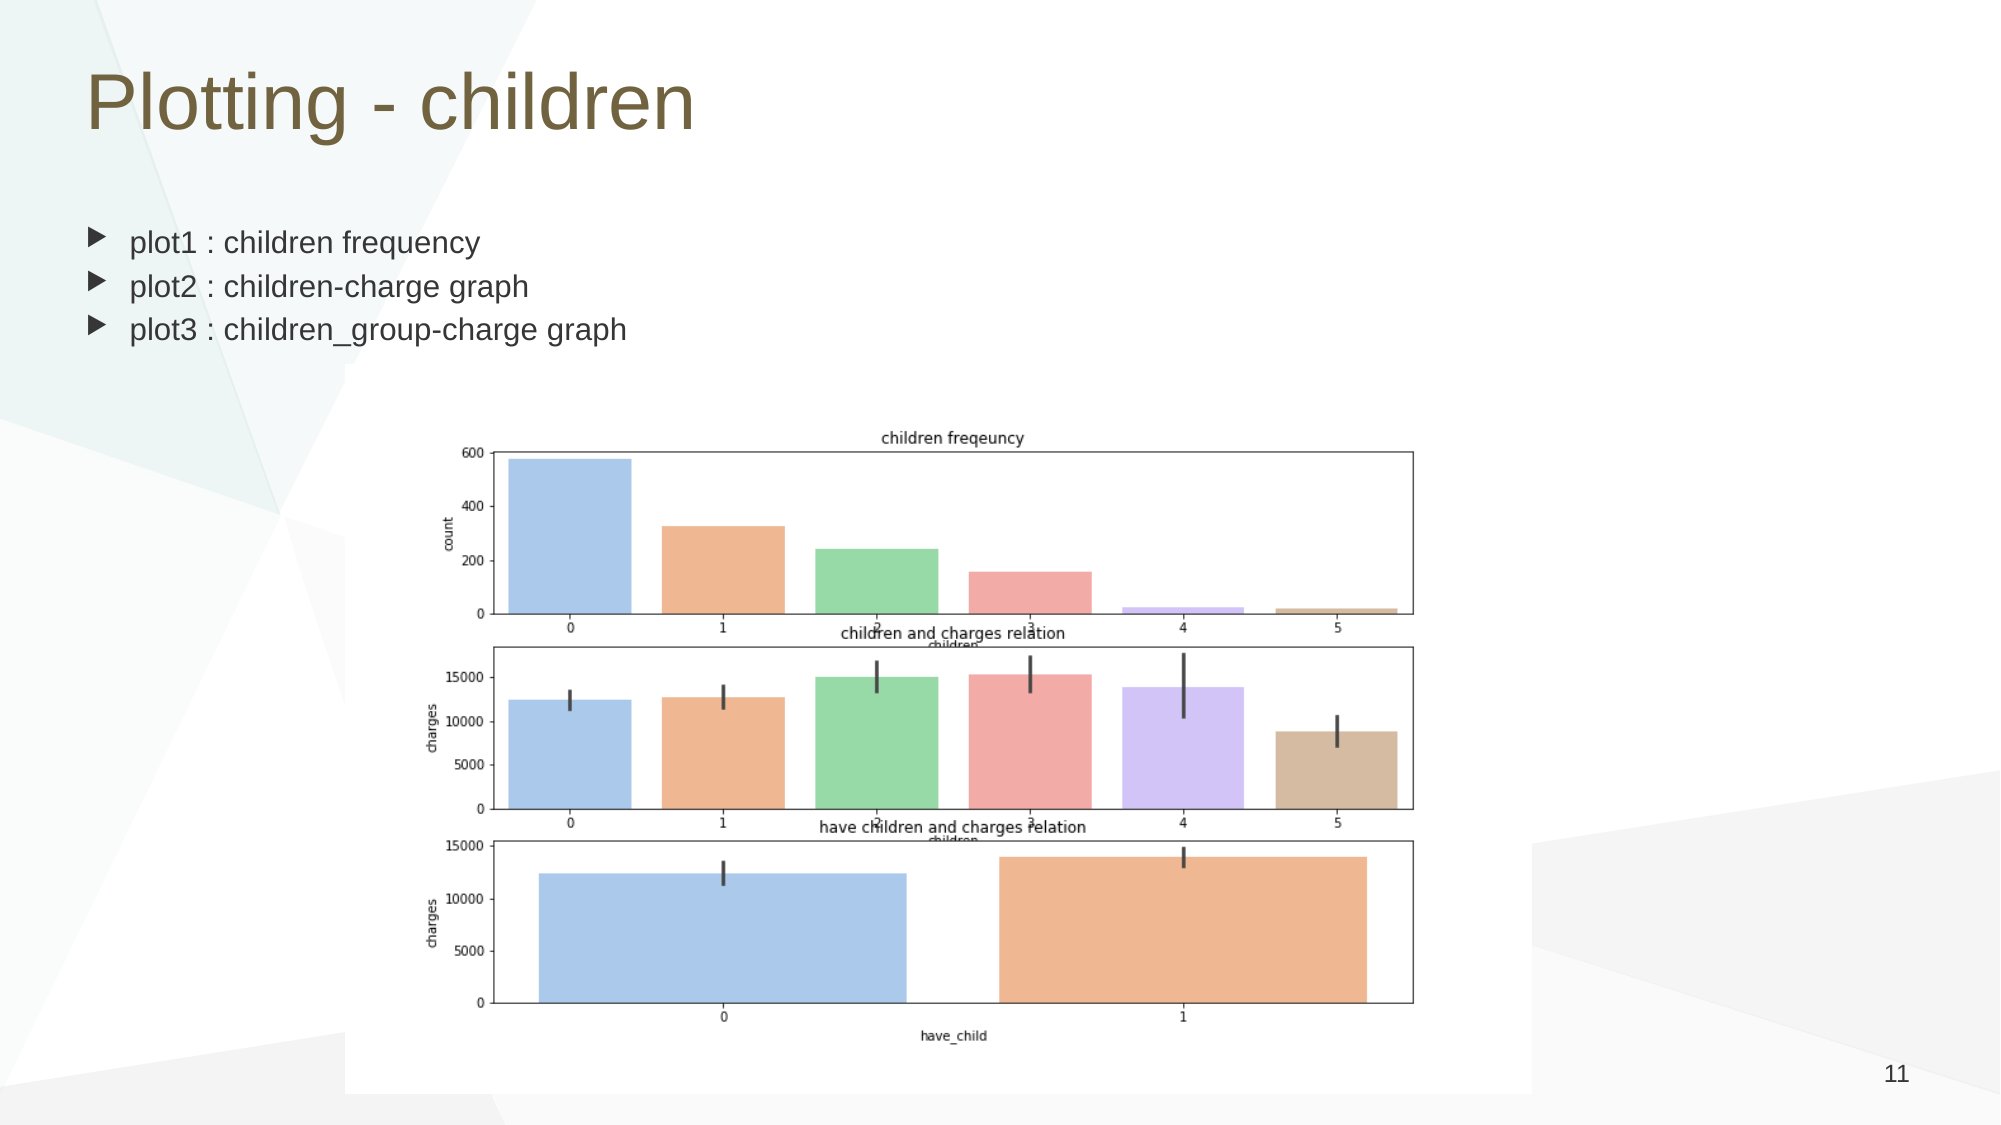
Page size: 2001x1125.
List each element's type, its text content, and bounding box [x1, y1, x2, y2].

picture [345, 364, 1532, 1095]
slide_number 11 [1533, 1042, 1925, 1103]
list plot1 : children frequency plot2 : children-charge graph plot3 : children_group-charge graph [70, 214, 1925, 1029]
title Plotting - children [70, 20, 1925, 175]
